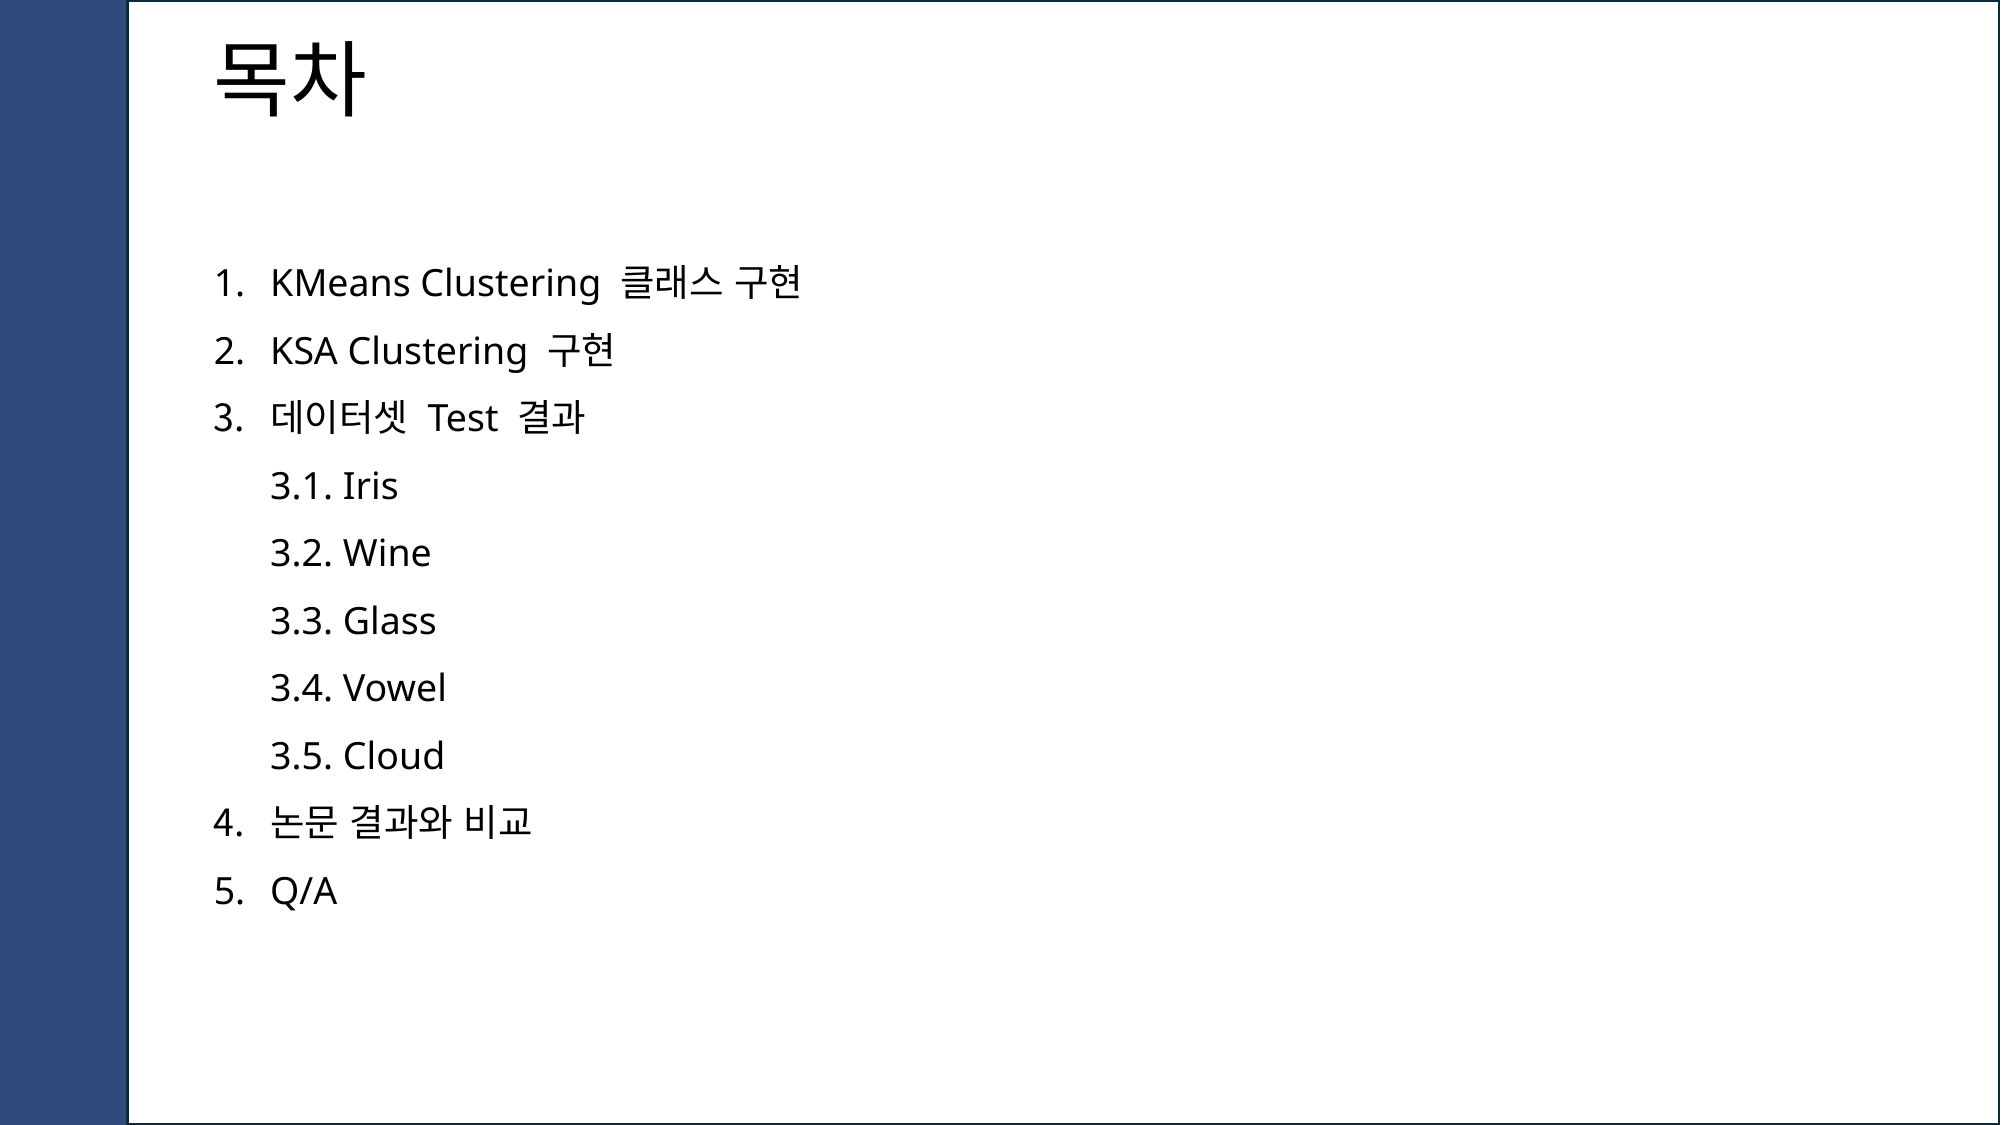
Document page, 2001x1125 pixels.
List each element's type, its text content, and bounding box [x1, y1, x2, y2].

text_box [126, 0, 2000, 1125]
text_box 목차 [199, 20, 1433, 135]
text_box KMeans Clustering 클래스 구현 KSA Clustering 구현 데이터셋 Test 결과 3.1. Iris 3.2. Wine 3.3. Glass 3.4. Vowel 3.5. Cloud 논문 결과와 비교 Q/A [199, 229, 1053, 919]
